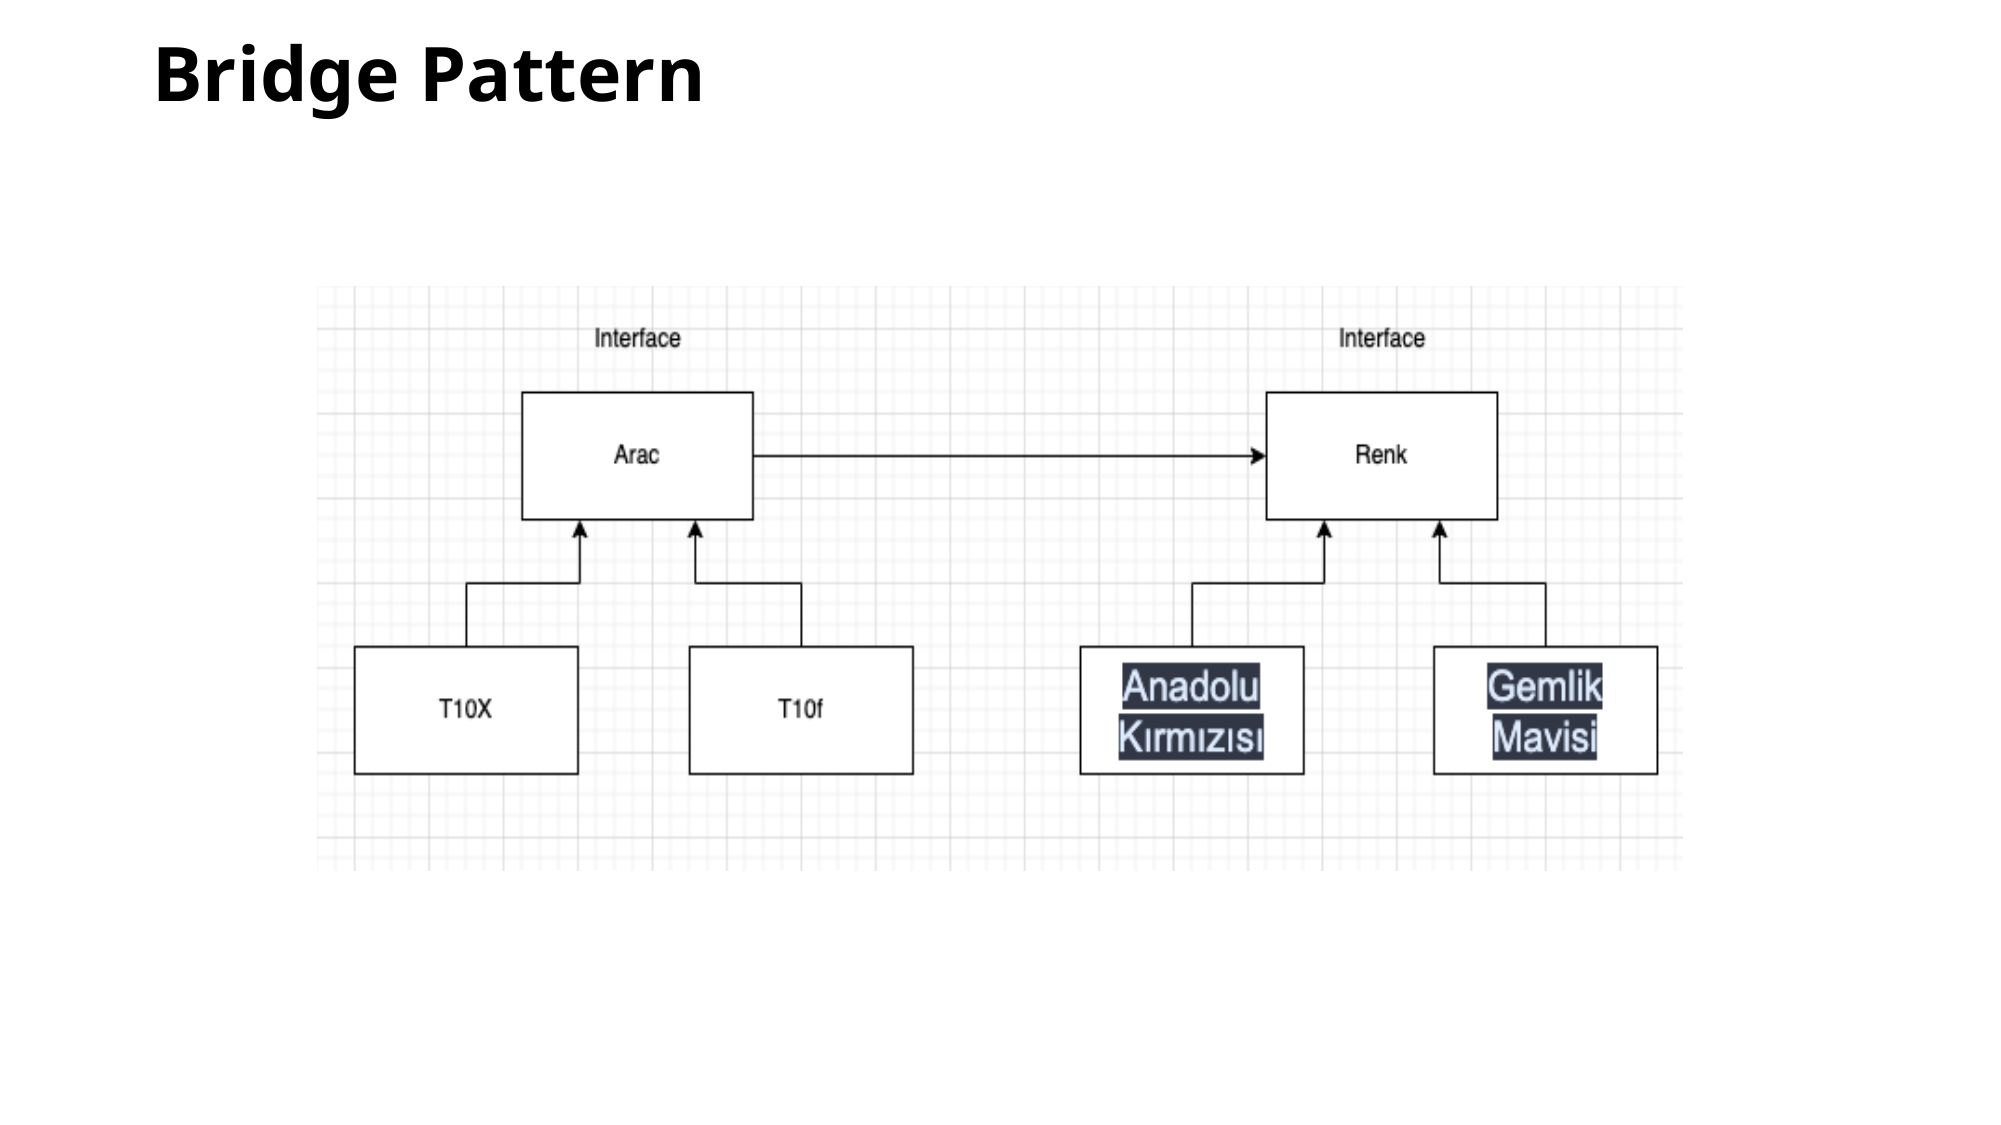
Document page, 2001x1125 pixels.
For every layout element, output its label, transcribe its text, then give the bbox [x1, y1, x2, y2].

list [316, 286, 1683, 871]
title Bridge Pattern [137, 28, 1773, 126]
